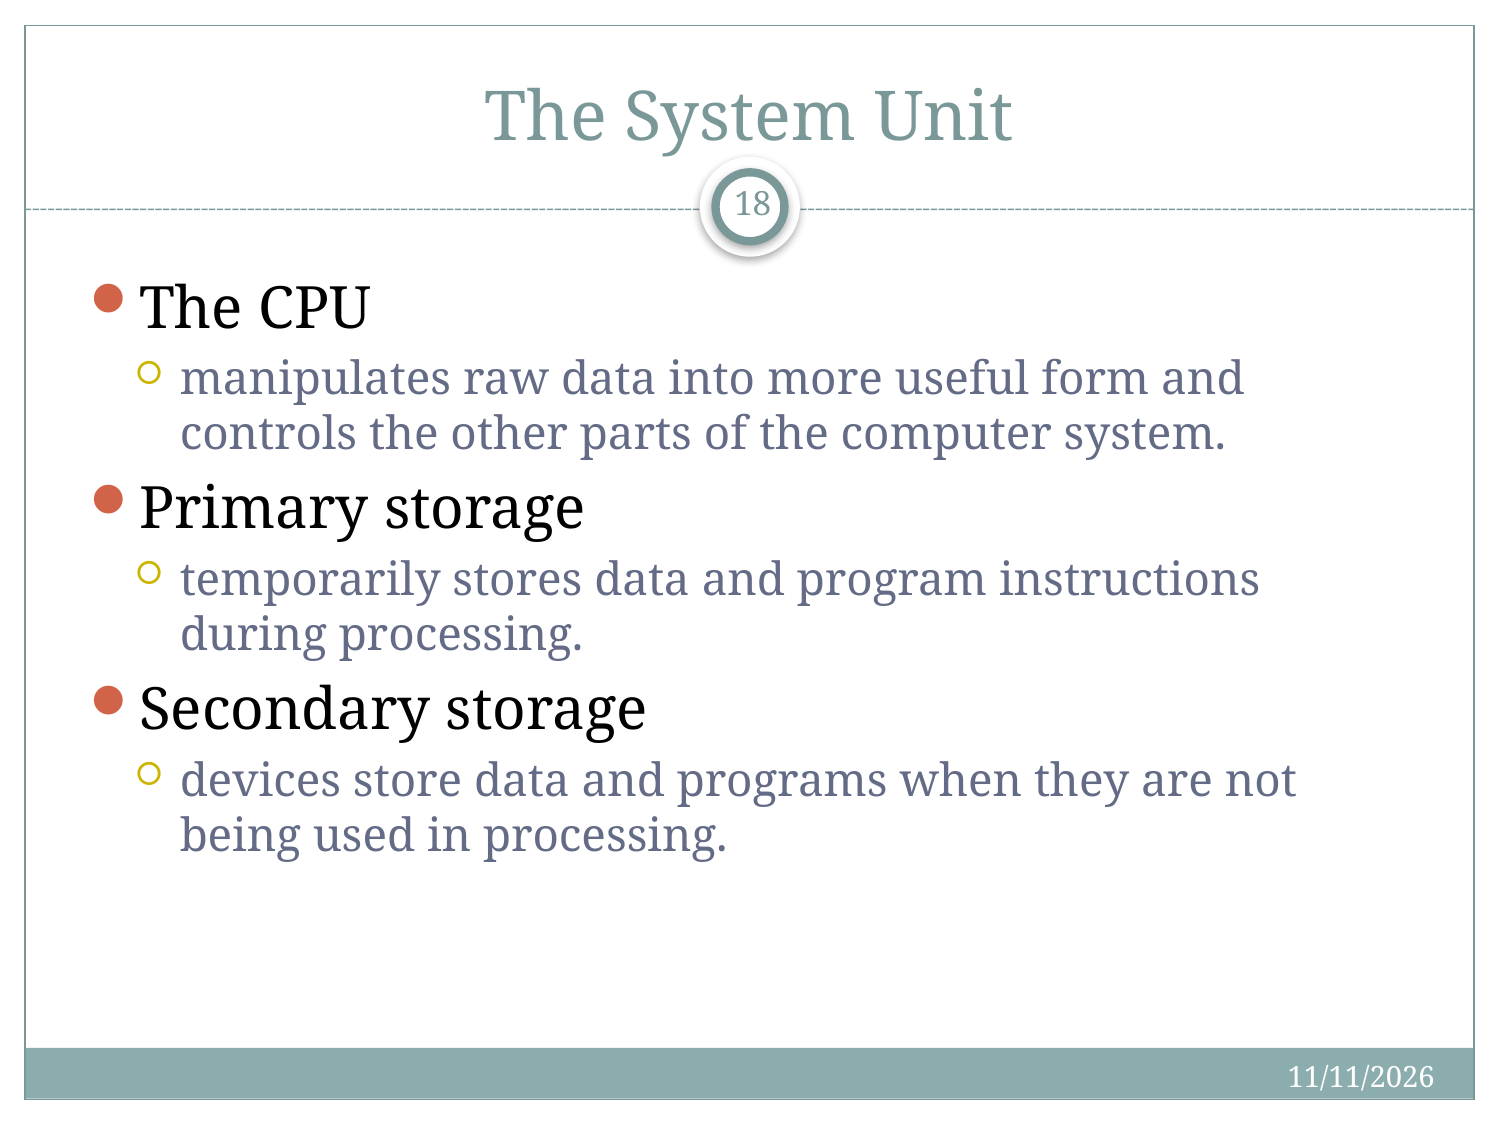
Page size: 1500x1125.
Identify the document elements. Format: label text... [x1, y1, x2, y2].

text_box The System Unit [49, 37, 1450, 162]
text_box 1 [715, 168, 791, 241]
text_box 01/28/2020 [950, 1050, 1450, 1111]
text_box The CPU manipulates raw data into more useful form and controls the other parts of the computer system. Primary storage temporarily stores data and program instructions during processing. Secondary storage devices store data and programs when they are not being used in processing. [75, 262, 1425, 1063]
